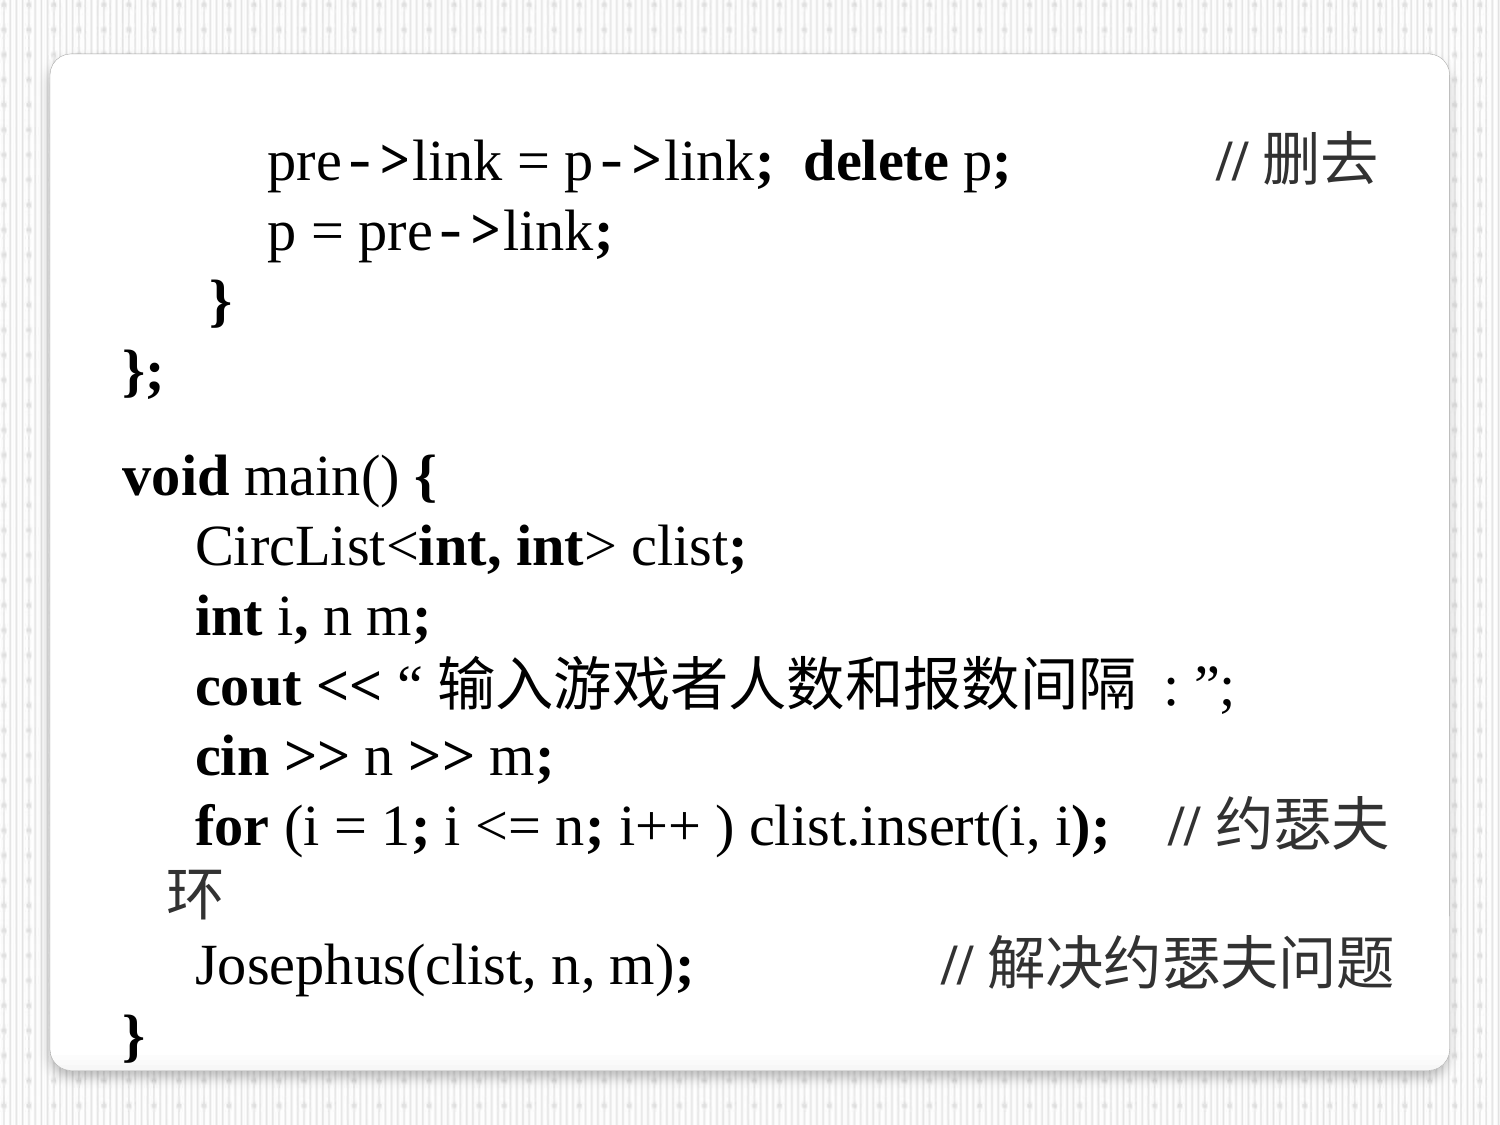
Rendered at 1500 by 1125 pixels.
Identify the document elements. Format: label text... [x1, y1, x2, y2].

list pre->link = p->link; delete p; //删去 p = pre->link; } }; void main() { CircList<int, int> clist; int i, n m; cout << “输入游戏者人数和报数间隔 : ”; cin >> n >> m; for (i = 1; i <= n; i++ ) clist.insert(i, i); //约瑟夫环 Josephus(clist, n, m); //解决约瑟夫问题 } [92, 107, 1443, 1072]
picture [0, 0, 1500, 1125]
